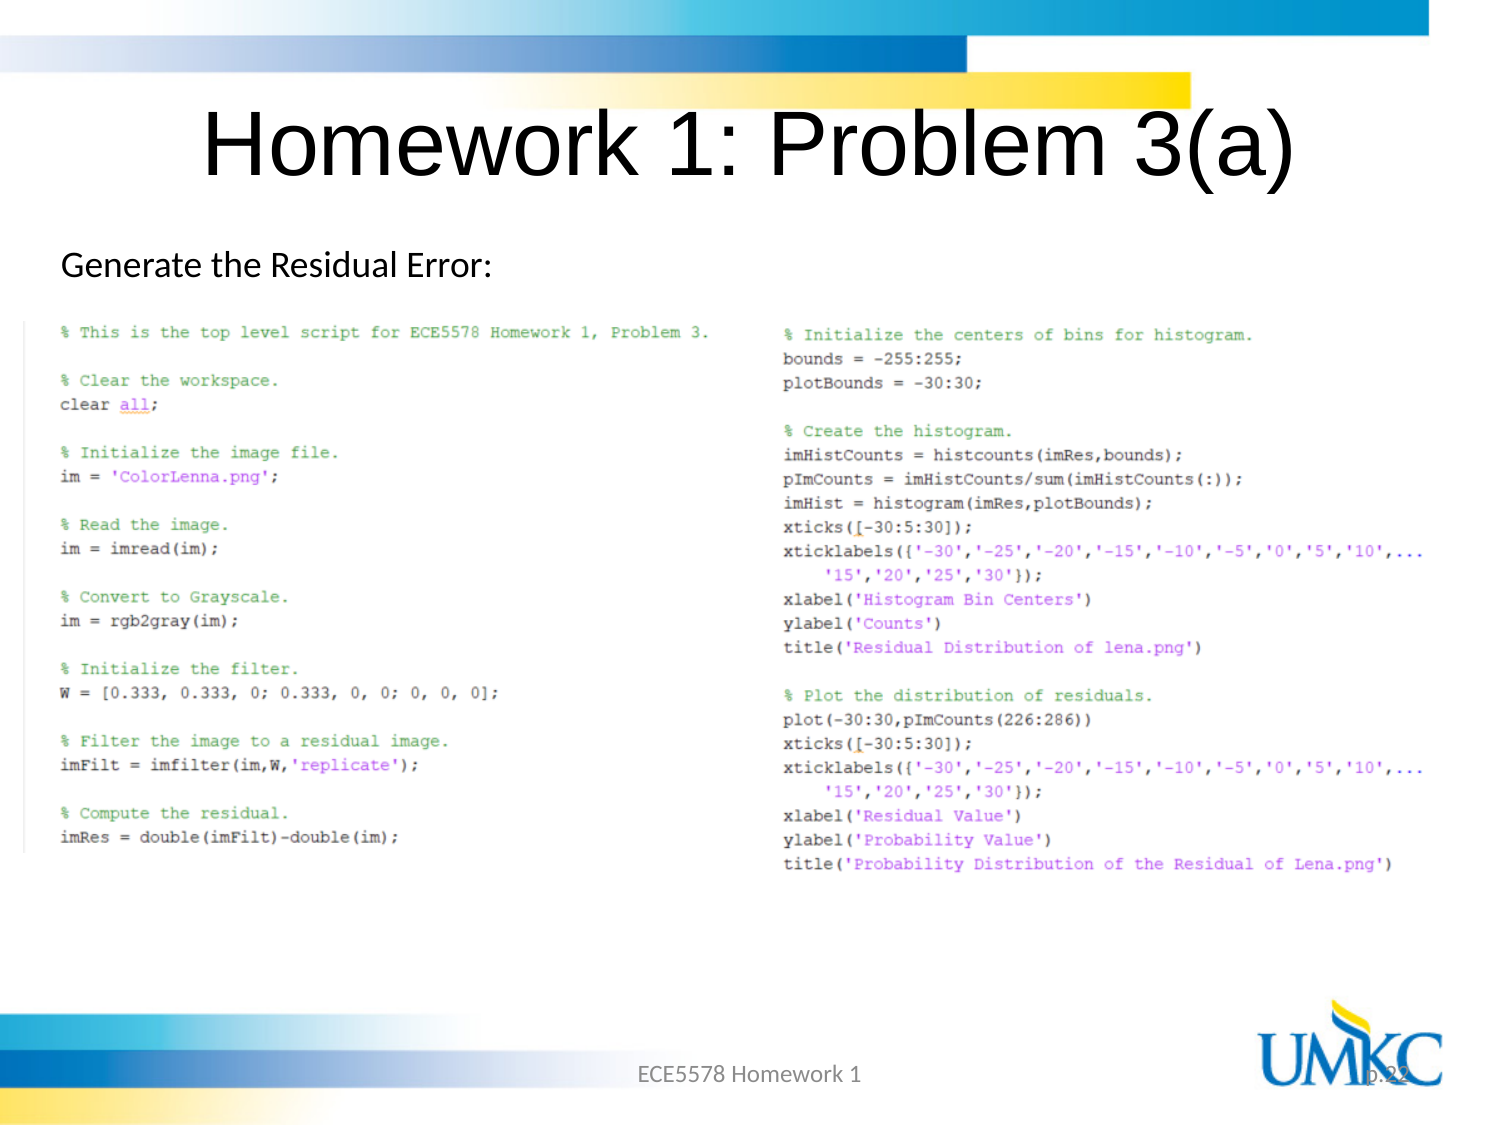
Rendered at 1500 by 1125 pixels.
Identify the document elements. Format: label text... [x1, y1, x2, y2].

picture [0, 0, 1500, 1125]
title Homework 1: Problem 3(a) [75, 45, 1425, 233]
slide_number p.22 [1074, 1042, 1425, 1103]
text_box Generate the Residual Error: [46, 232, 509, 293]
footer ECE5578 Homework 1 [490, 1042, 1010, 1103]
